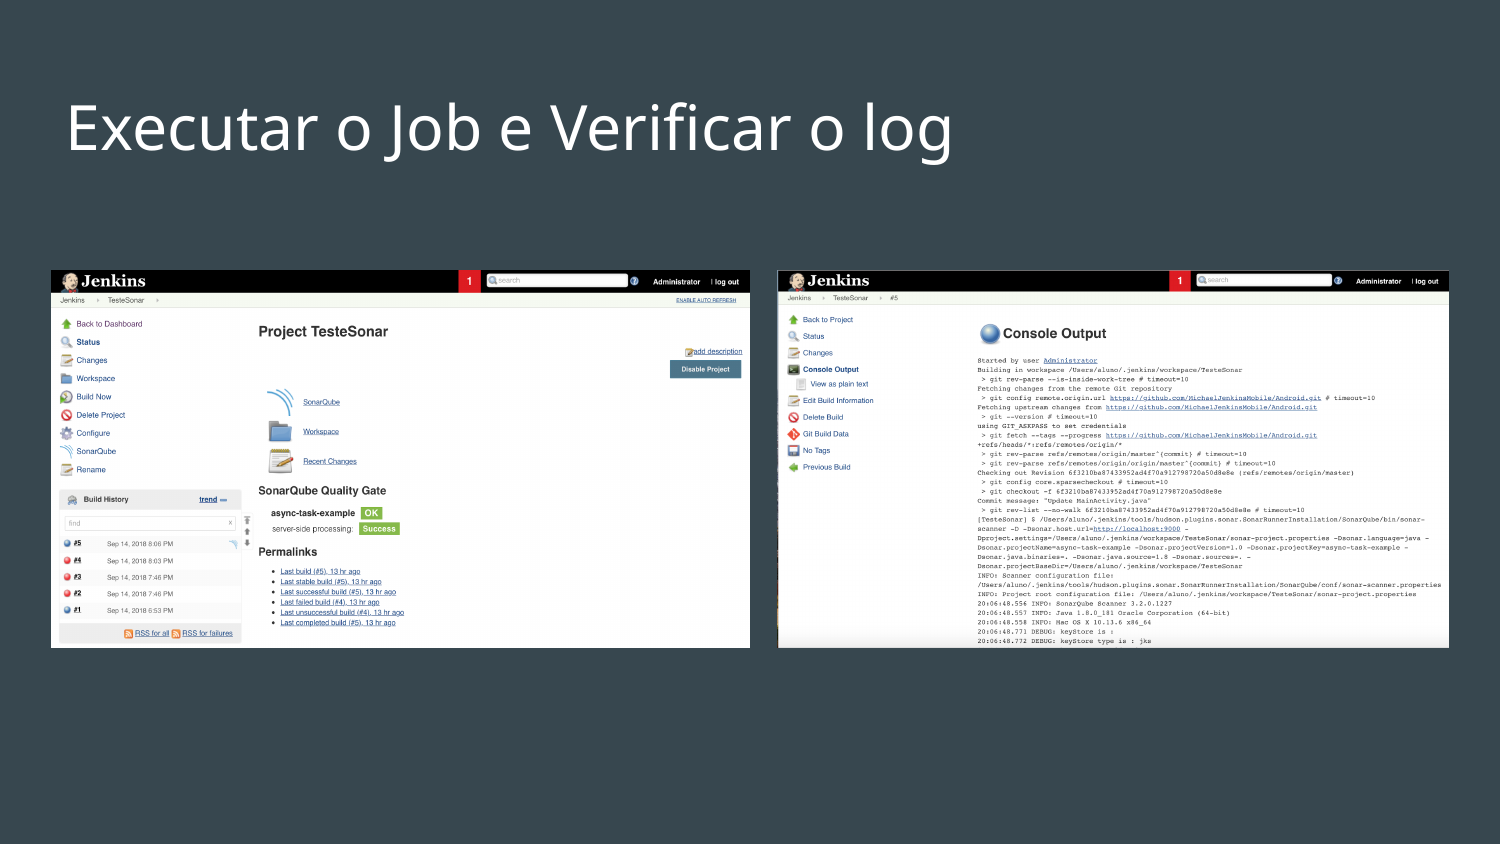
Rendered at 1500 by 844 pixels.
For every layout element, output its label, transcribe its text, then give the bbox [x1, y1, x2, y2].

text_box Executar o Job e Verificar o log [51, 72, 1449, 167]
picture [777, 269, 1450, 648]
text_box [51, 189, 1449, 750]
picture [50, 269, 751, 648]
